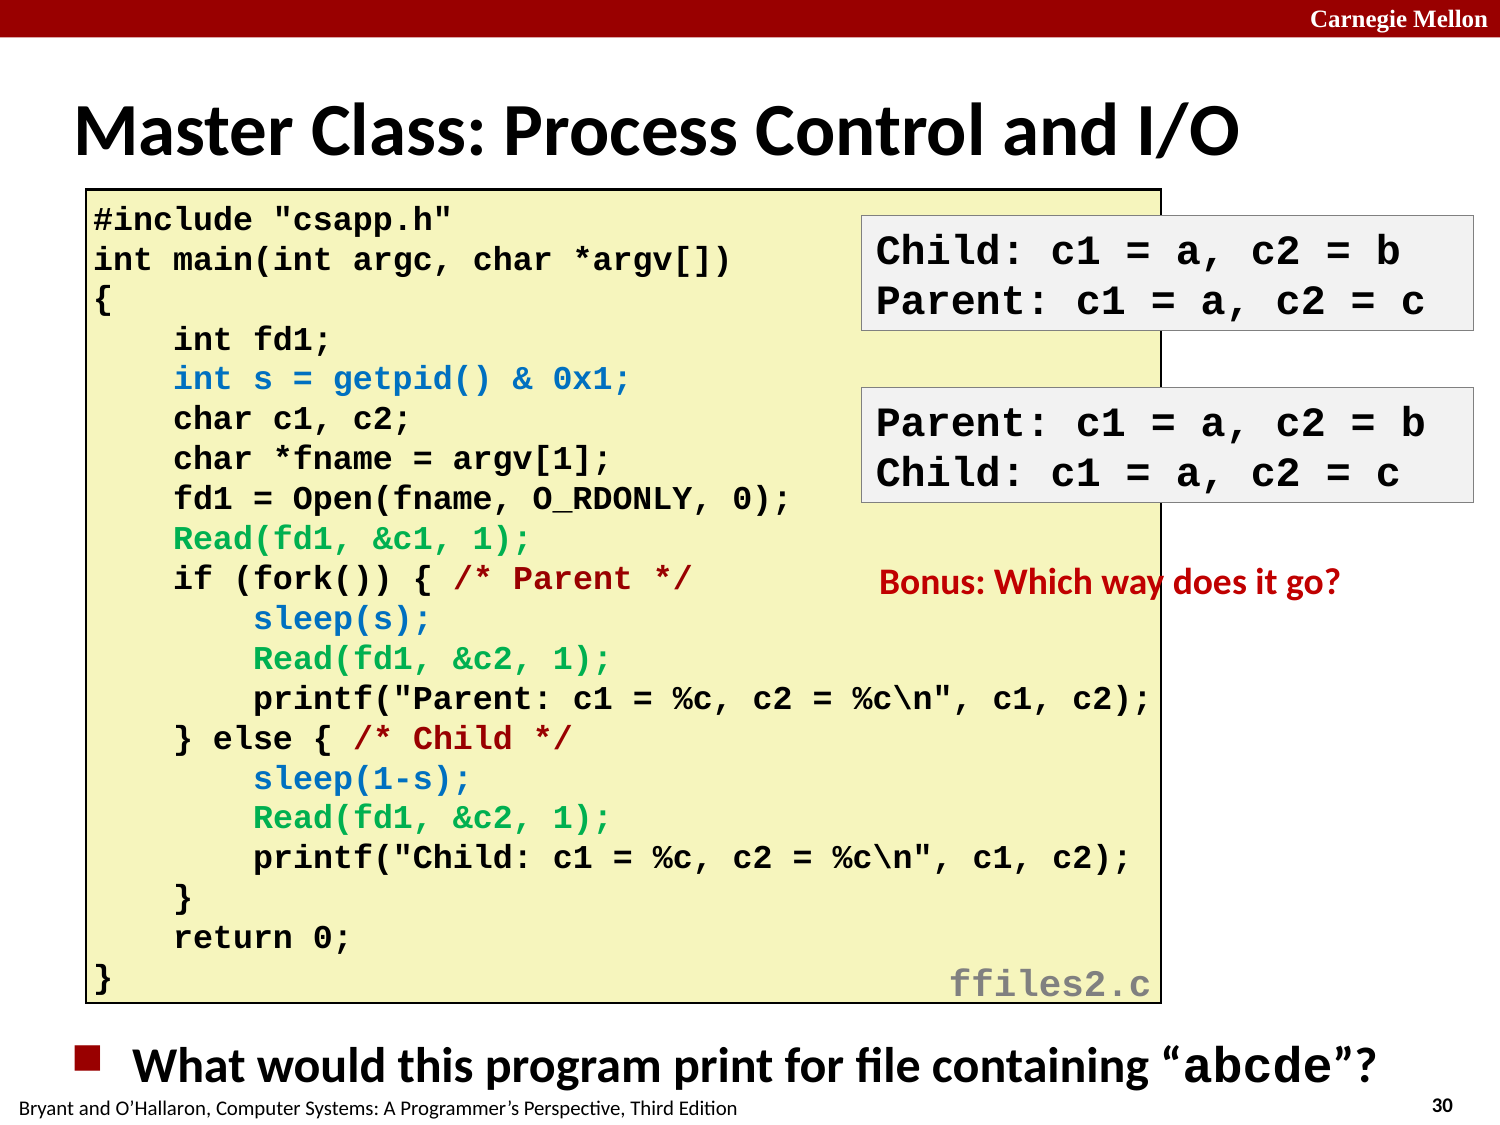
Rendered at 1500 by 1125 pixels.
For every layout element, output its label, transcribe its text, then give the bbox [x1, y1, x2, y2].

text_box #include "csapp.h" int main(int argc, char *argv[]) { int fd1; int s = getpid() & 0x1; char c1, c2; char *fname = argv[1]; fd1 = Open(fname, O_RDONLY, 0); Read(fd1, &c1, 1); if (fork()) { /* Parent */ sleep(s); Read(fd1, &c2, 1); printf("Parent: c1 = %c, c2 = %c\n", c1, c2); } else { /* Child */ sleep(1-s); Read(fd1, &c2, 1); printf("Child: c1 = %c, c2 = %c\n", c1, c2); } return 0; } [85, 189, 1161, 1003]
title Master Class: Process Control and I/O [58, 62, 1305, 188]
text_box ffiles2.c [933, 951, 1166, 1012]
text_box Parent: c1 = a, c2 = b Child: c1 = a, c2 = c [861, 387, 1474, 503]
list What would this program print for file containing “abcde”? [60, 1024, 1424, 1113]
text_box Child: c1 = a, c2 = b Parent: c1 = a, c2 = c [861, 215, 1474, 331]
text_box Bonus: Which way does it go? [864, 549, 1357, 610]
